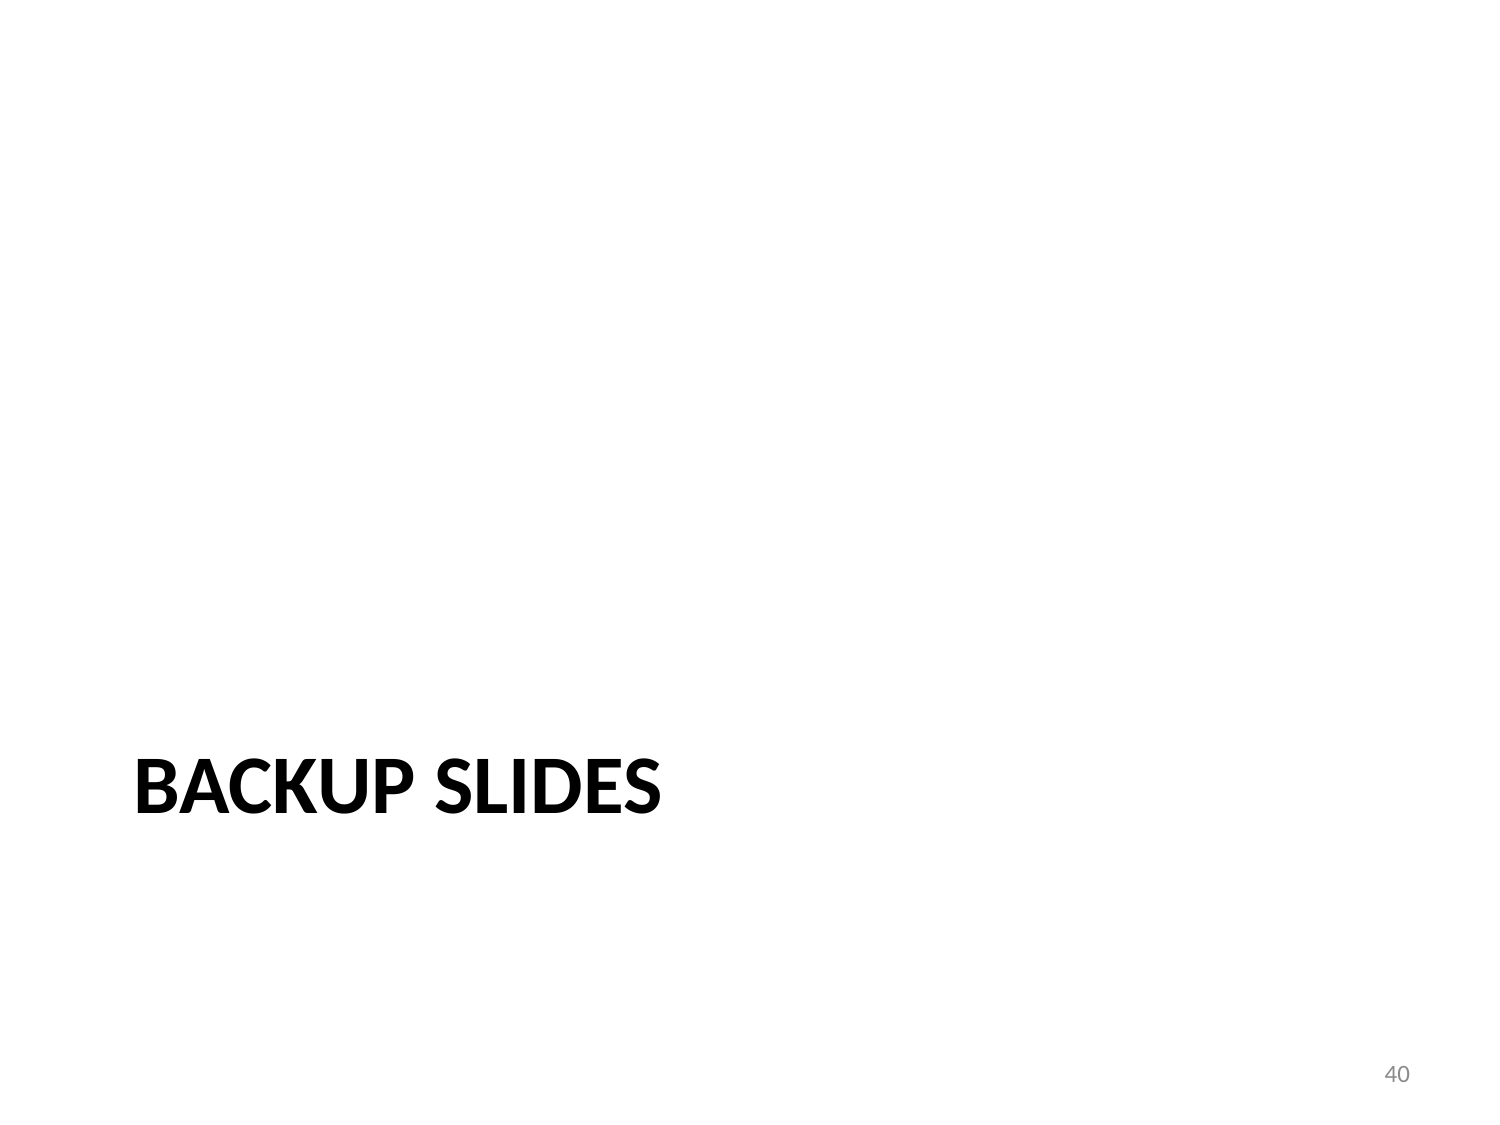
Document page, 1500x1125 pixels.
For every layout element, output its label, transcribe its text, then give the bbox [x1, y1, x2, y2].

title backup slides [118, 722, 1394, 947]
slide_number 40 [1074, 1042, 1425, 1103]
